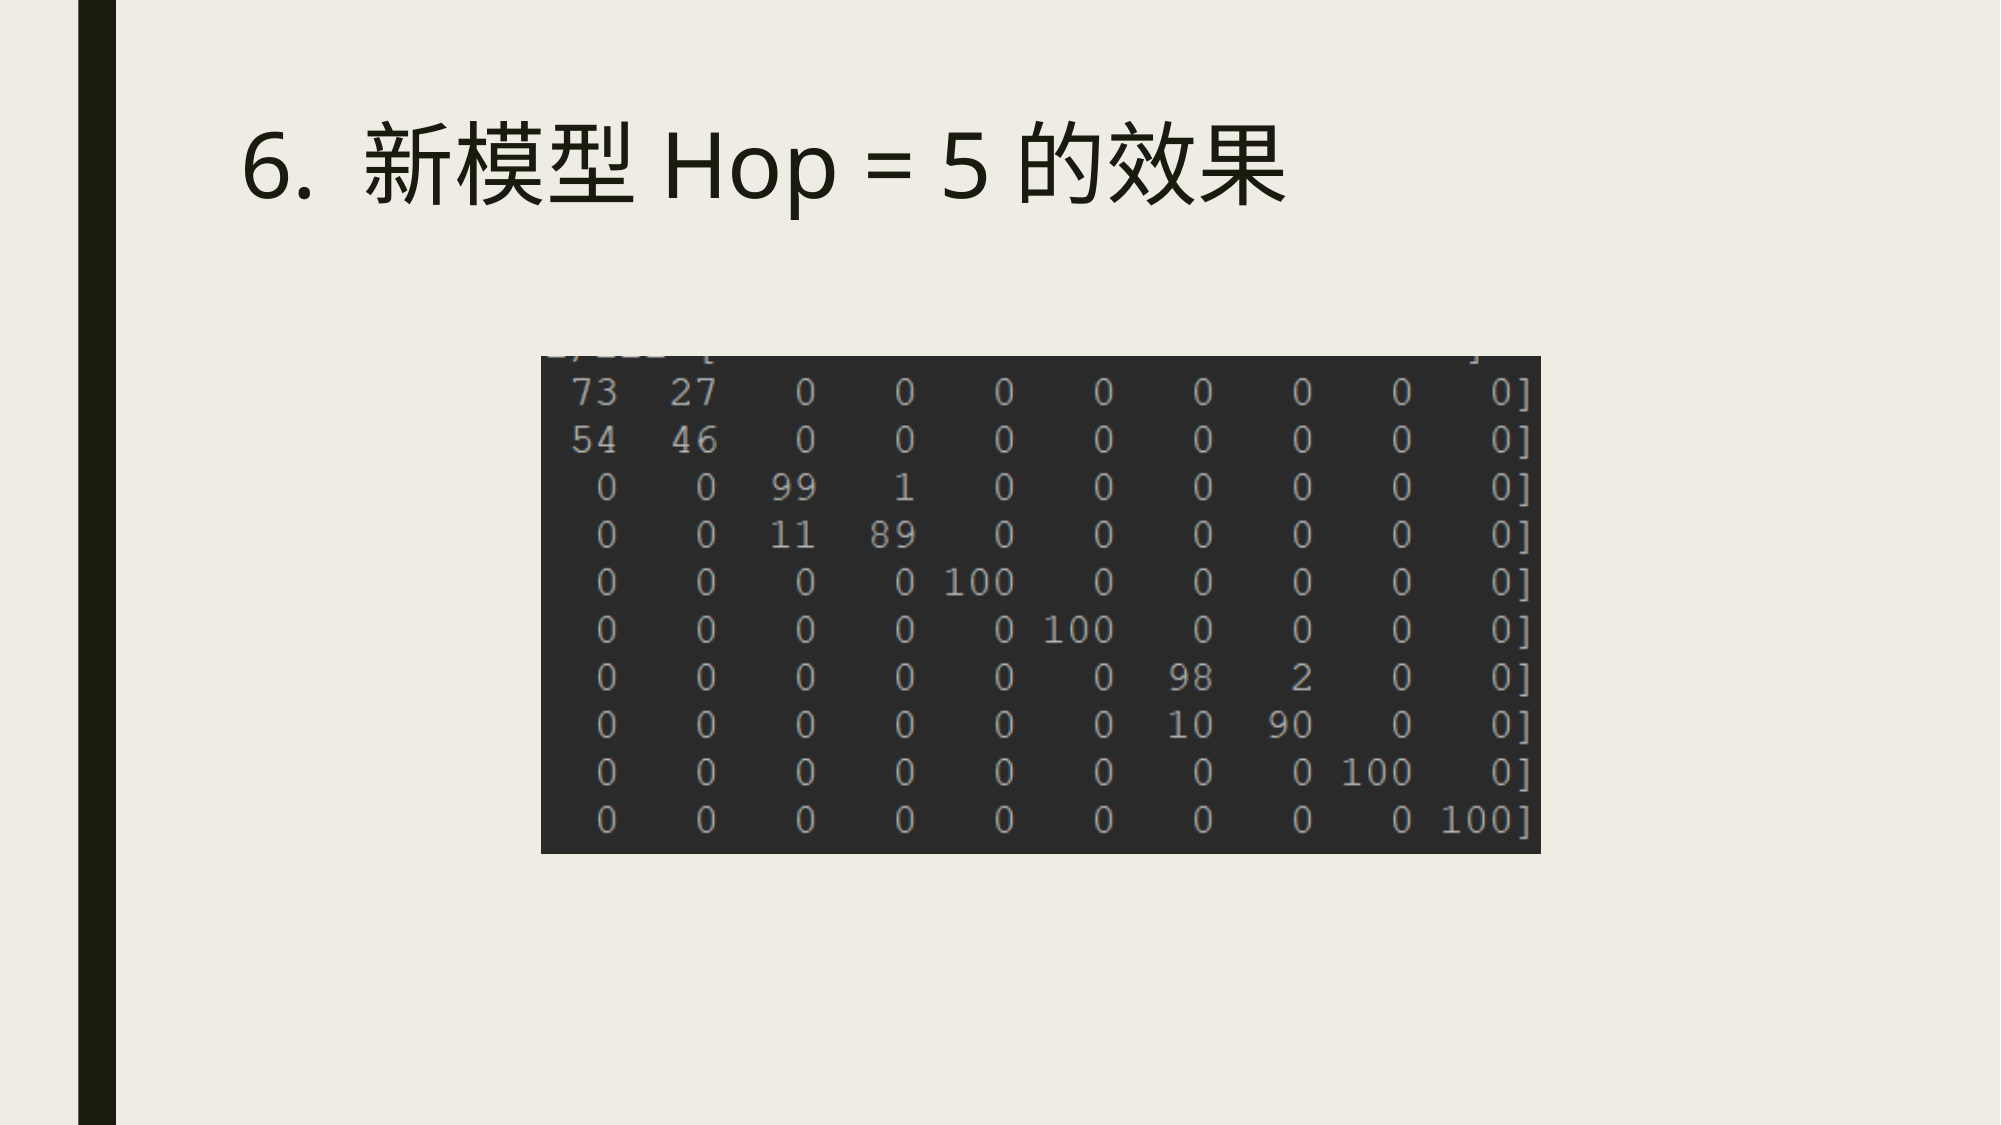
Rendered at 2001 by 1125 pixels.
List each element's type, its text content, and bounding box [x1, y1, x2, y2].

title 6. 新模型Hop = 5的效果 [225, 112, 1800, 357]
picture [540, 356, 1541, 854]
